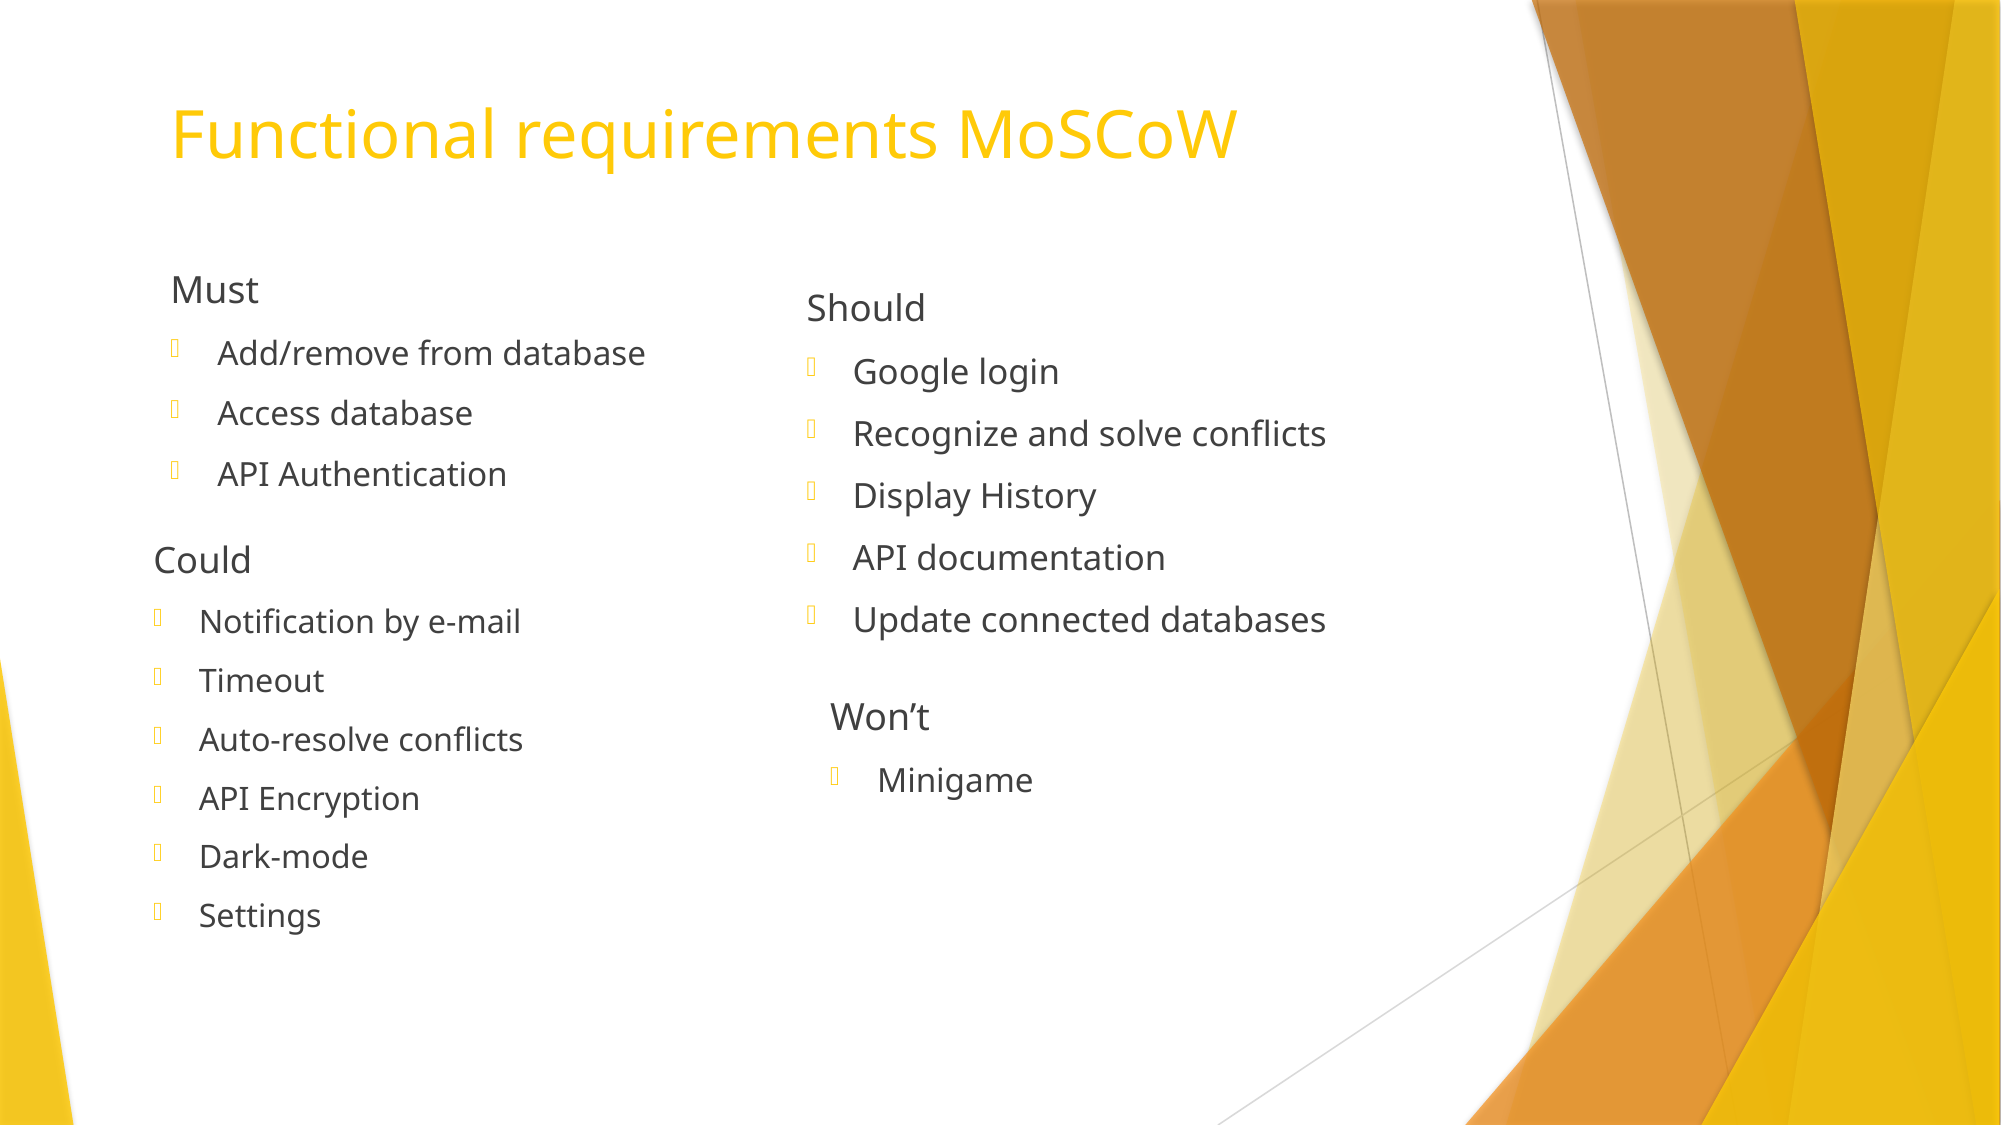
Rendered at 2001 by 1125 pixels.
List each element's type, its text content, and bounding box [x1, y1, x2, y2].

text_box Must Add/remove from database Access database API Authentication [155, 228, 792, 532]
list Won’t Minigame [815, 740, 1452, 883]
text_box Could Notification by e-mail Timeout Auto-resolve conflicts API Encryption Dark-mode Settings [138, 528, 775, 943]
text_box Should Google login Recognize and solve conflicts Display History API documentation Update connected databases [791, 277, 1428, 647]
title Functional requirements MoSCoW [155, 36, 1568, 228]
